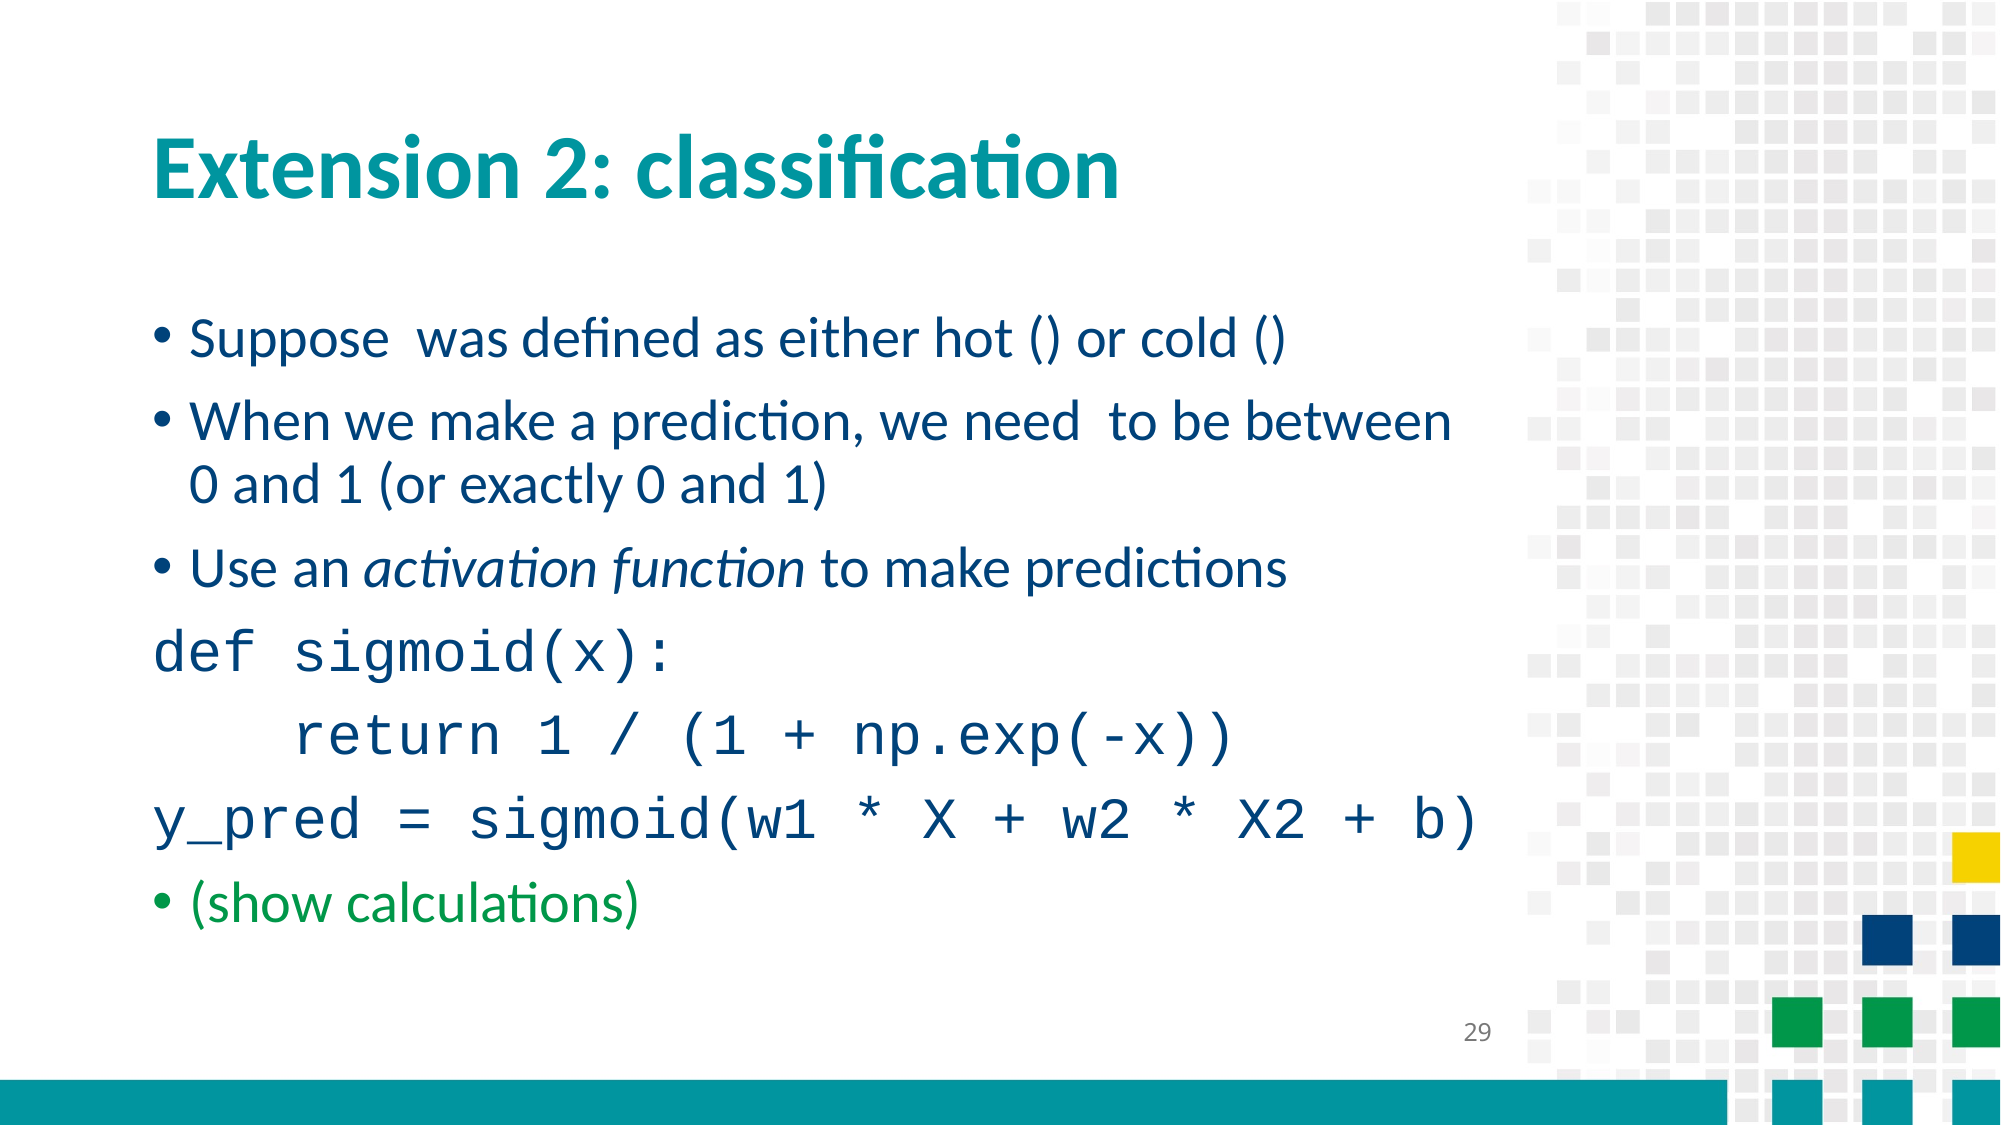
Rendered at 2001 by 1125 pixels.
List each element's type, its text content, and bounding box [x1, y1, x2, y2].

slide_number 29 [1191, 1003, 1507, 1064]
picture [0, 0, 2001, 1125]
title Extension 2: classification [137, 59, 1863, 278]
